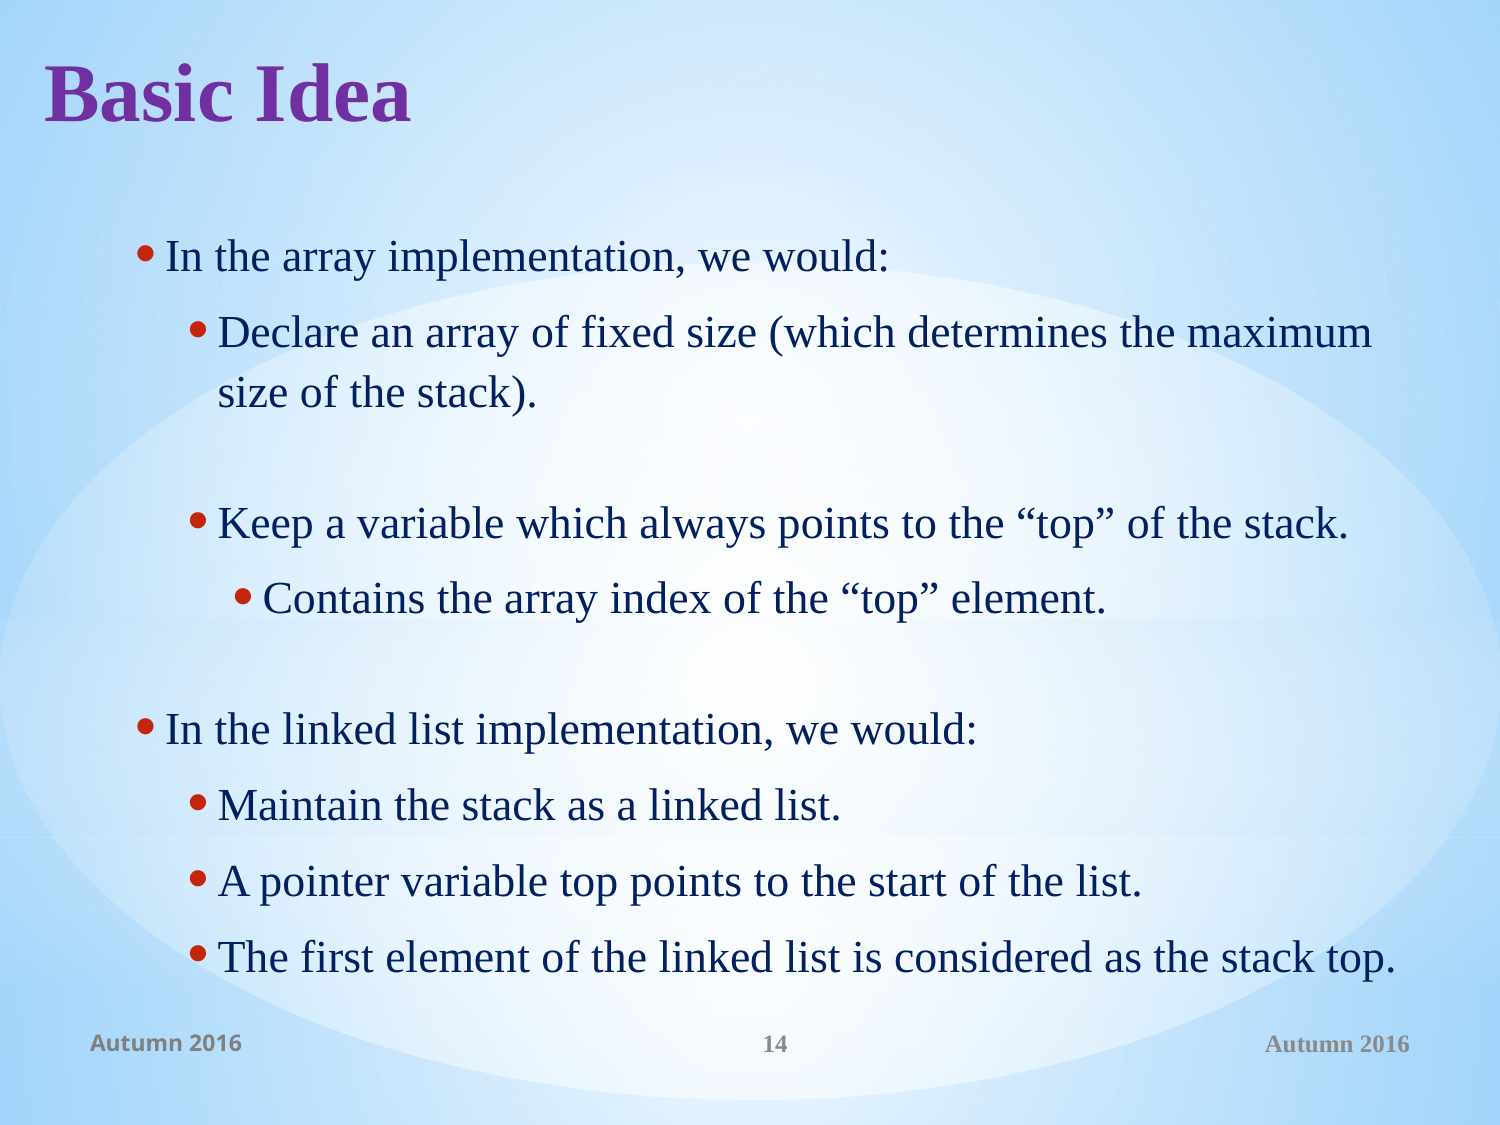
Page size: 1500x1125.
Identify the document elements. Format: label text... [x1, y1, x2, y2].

text_box Basic Idea [29, 30, 1459, 219]
footer Autumn 2016 [75, 1012, 624, 1073]
list In the array implementation, we would: Declare an array of fixed size (which determines the maximum size of the stack). Keep a variable which always points to the “top” of the stack. Contains the array index of the “top” element. In the linked list implementation, we would: Maintain the stack as a linked list. A pointer variable top points to the start of the list. The first element of the linked list is considered as the stack top. [112, 219, 1450, 1050]
slide_number Autumn 2016 [1012, 1012, 1425, 1073]
slide_number 14 [624, 1012, 925, 1073]
